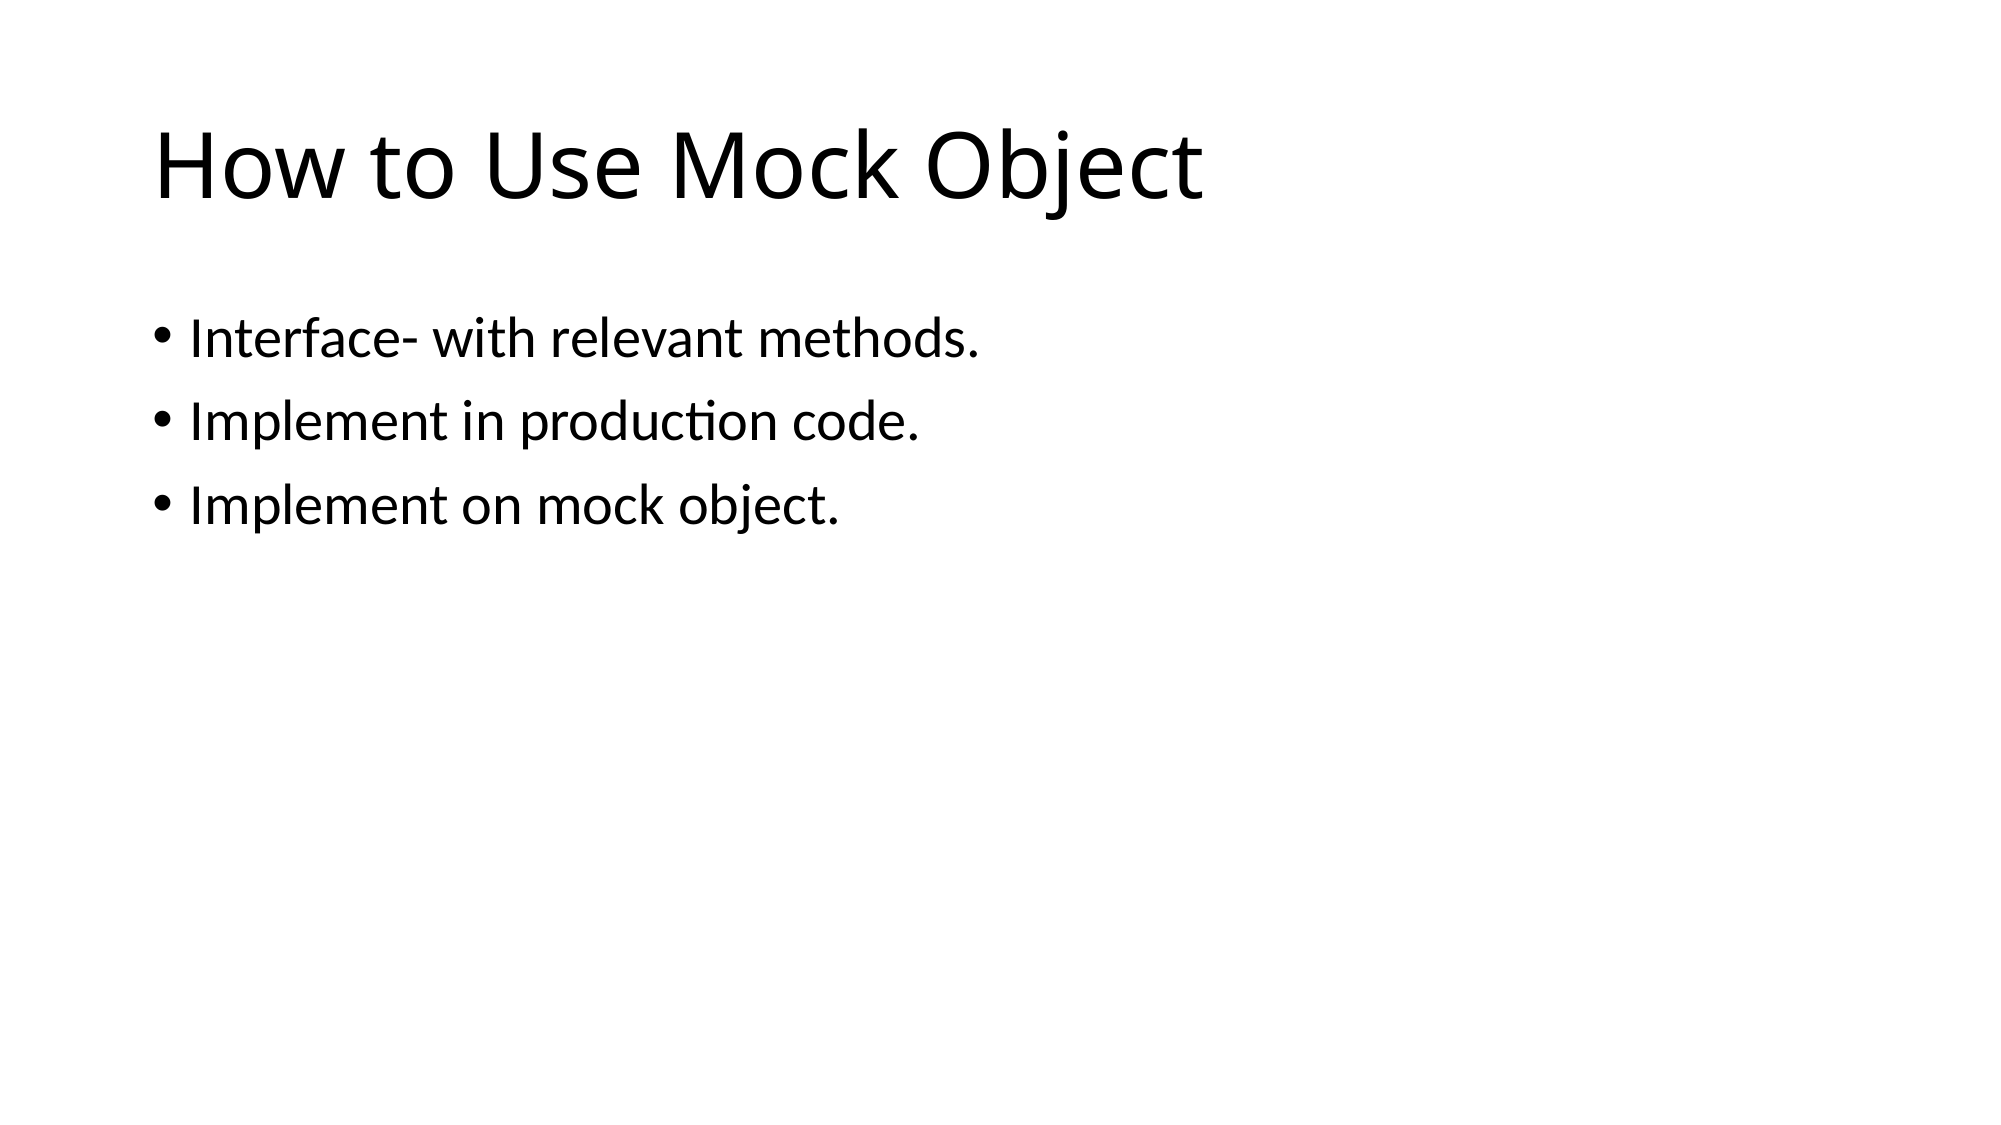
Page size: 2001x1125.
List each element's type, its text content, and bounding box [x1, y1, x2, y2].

list Interface- with relevant methods. Implement in production code. Implement on mock object. [137, 299, 1863, 1014]
title How to Use Mock Object [137, 59, 1863, 278]
